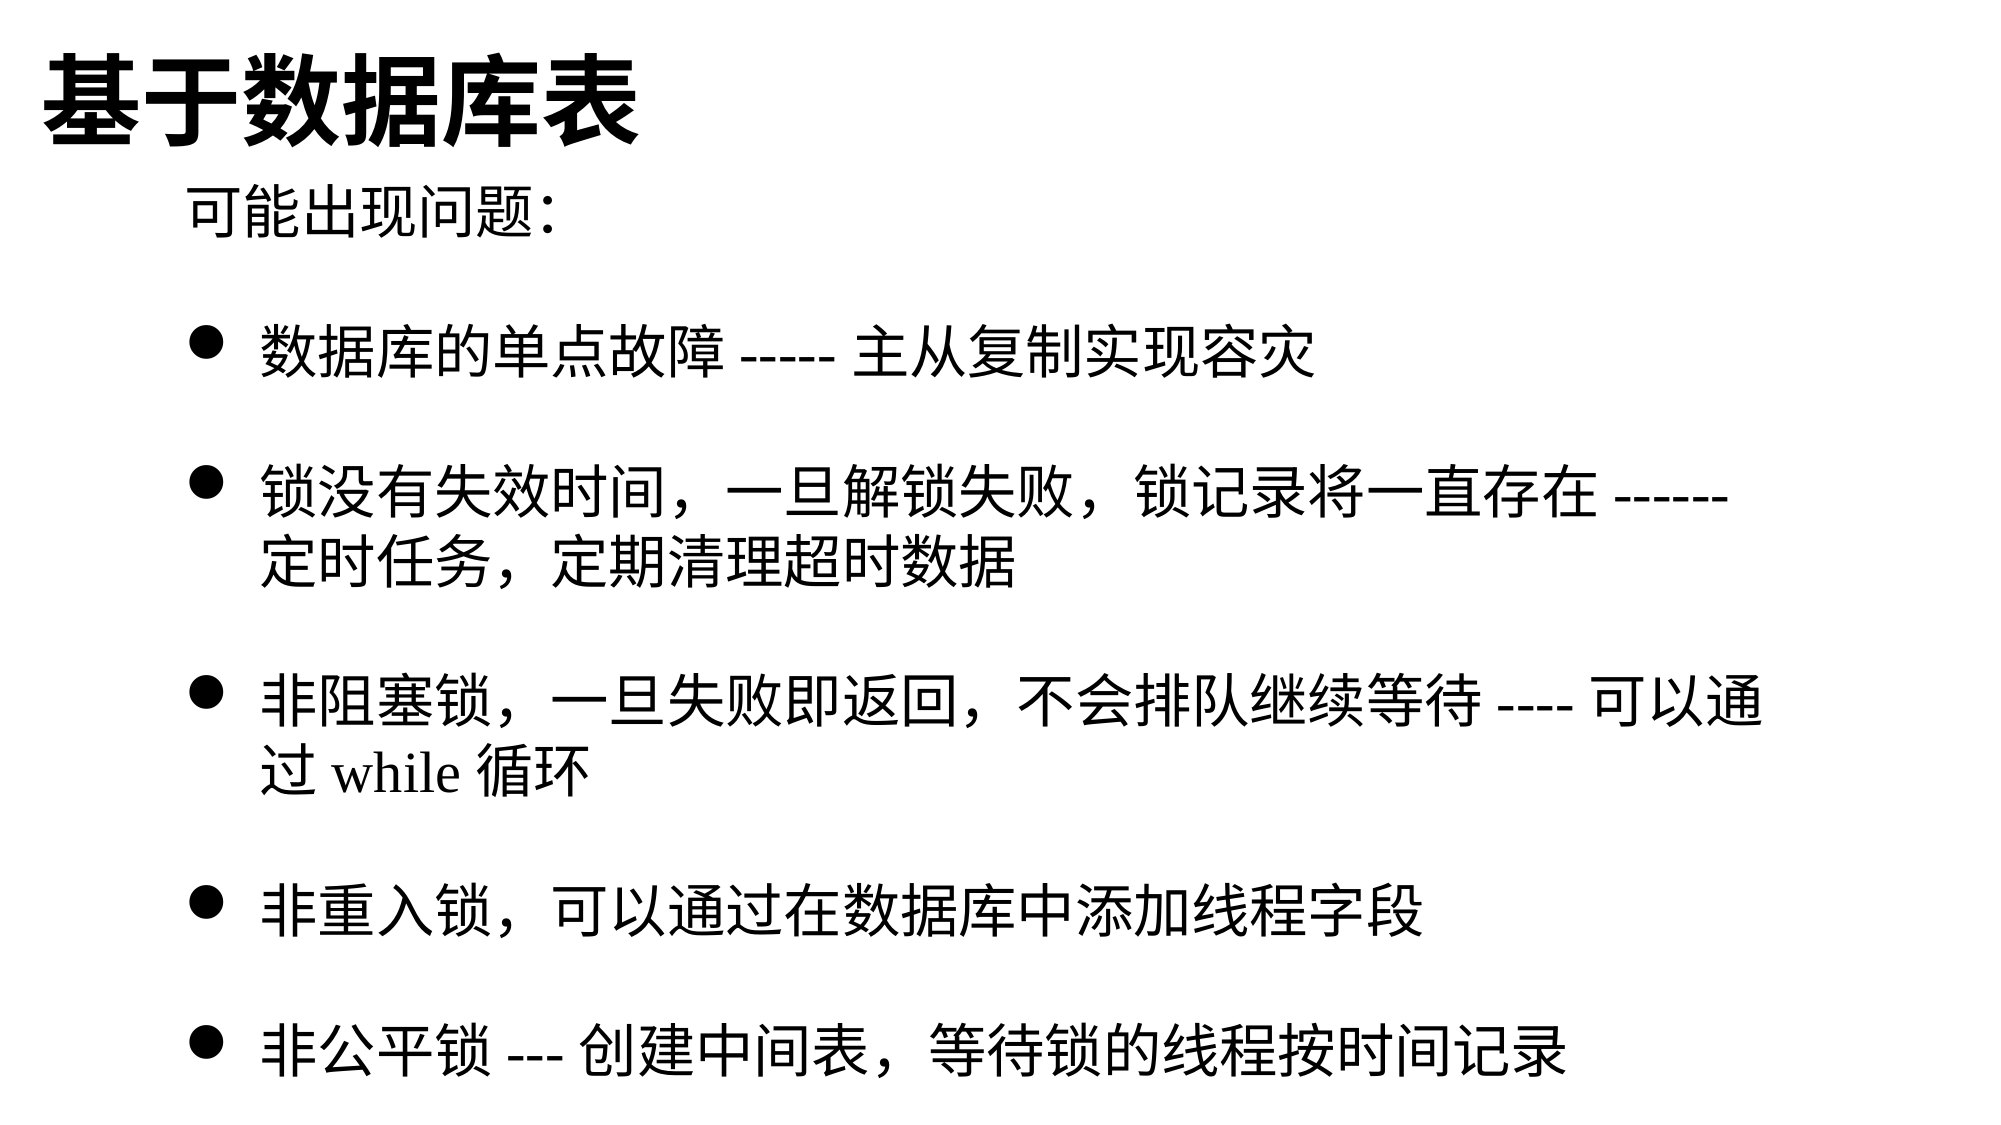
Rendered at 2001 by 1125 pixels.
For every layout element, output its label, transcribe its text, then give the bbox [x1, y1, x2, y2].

text_box 可能出现问题： 数据库的单点故障-----主从复制实现容灾 锁没有失效时间，一旦解锁失败，锁记录将一直存在------定时任务，定期清理超时数据 非阻塞锁，一旦失败即返回，不会排队继续等待----可以通过while循环 非重入锁，可以通过在数据库中添加线程字段 非公平锁---创建中间表，等待锁的线程按时间记录 [169, 167, 1785, 1092]
text_box 基于数据库表 [26, 31, 1328, 166]
